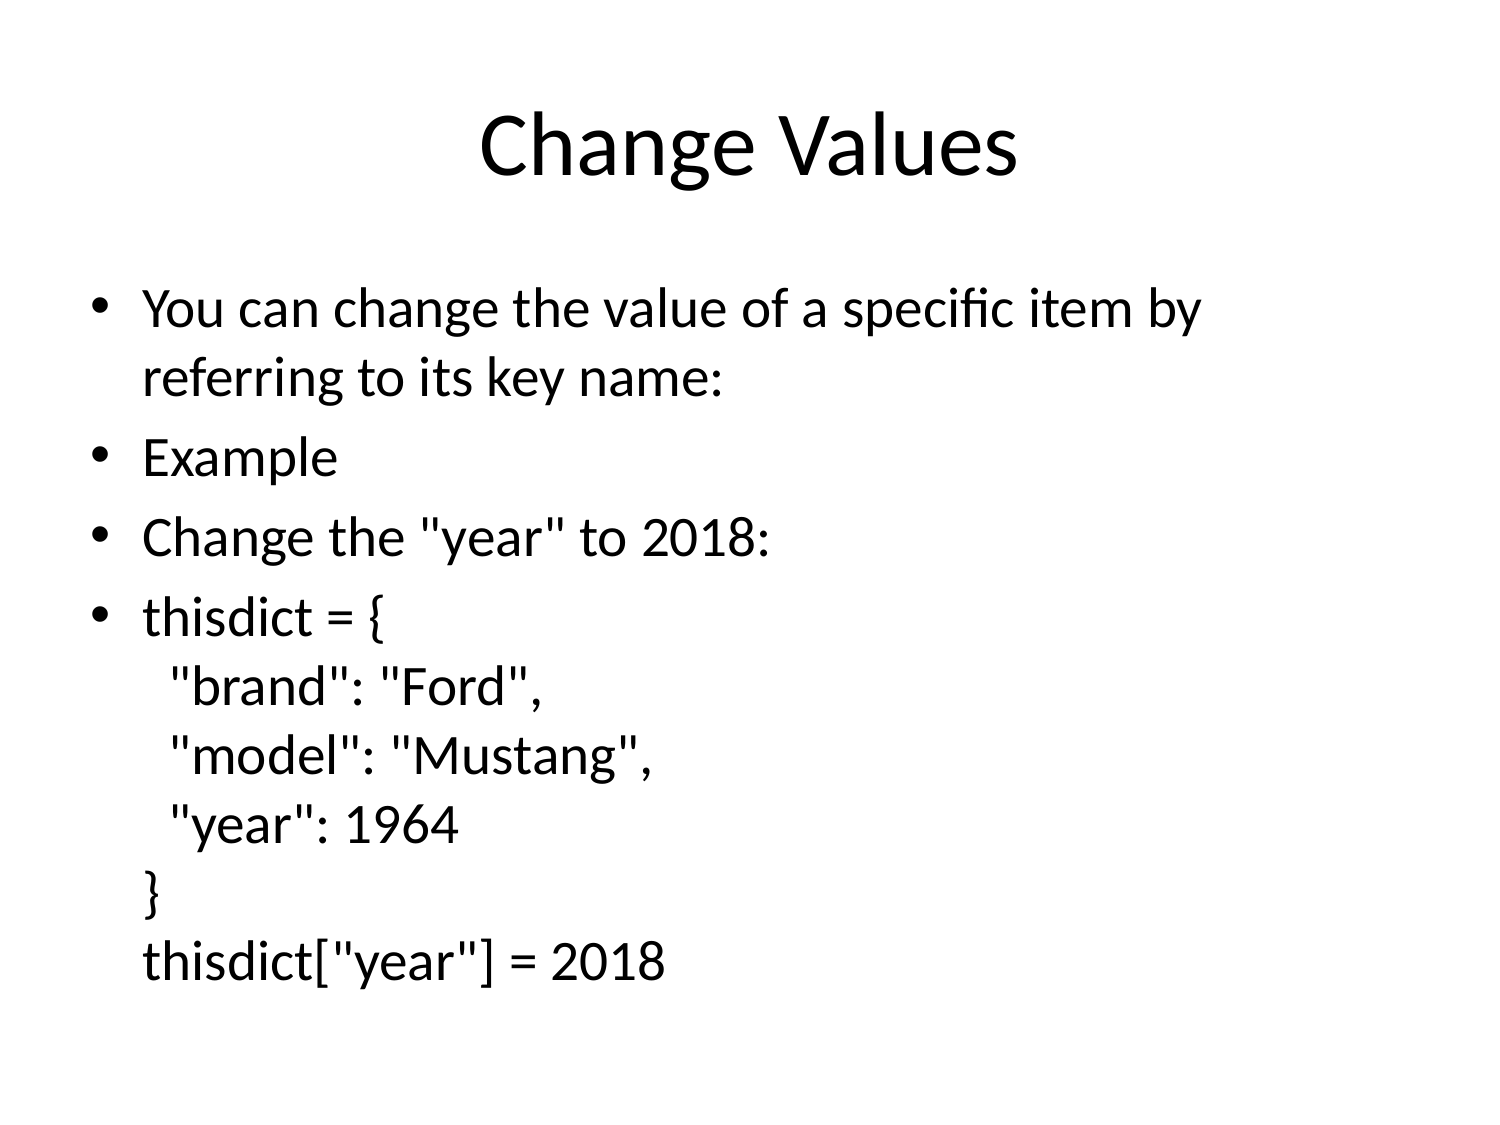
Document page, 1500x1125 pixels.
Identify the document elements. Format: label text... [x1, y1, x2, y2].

title Change Values [75, 45, 1425, 233]
list You can change the value of a specific item by referring to its key name: Example Change the "year" to 2018: thisdict = { "brand": "Ford", "model": "Mustang", "year": 1964 } thisdict["year"] = 2018 [75, 262, 1425, 1005]
